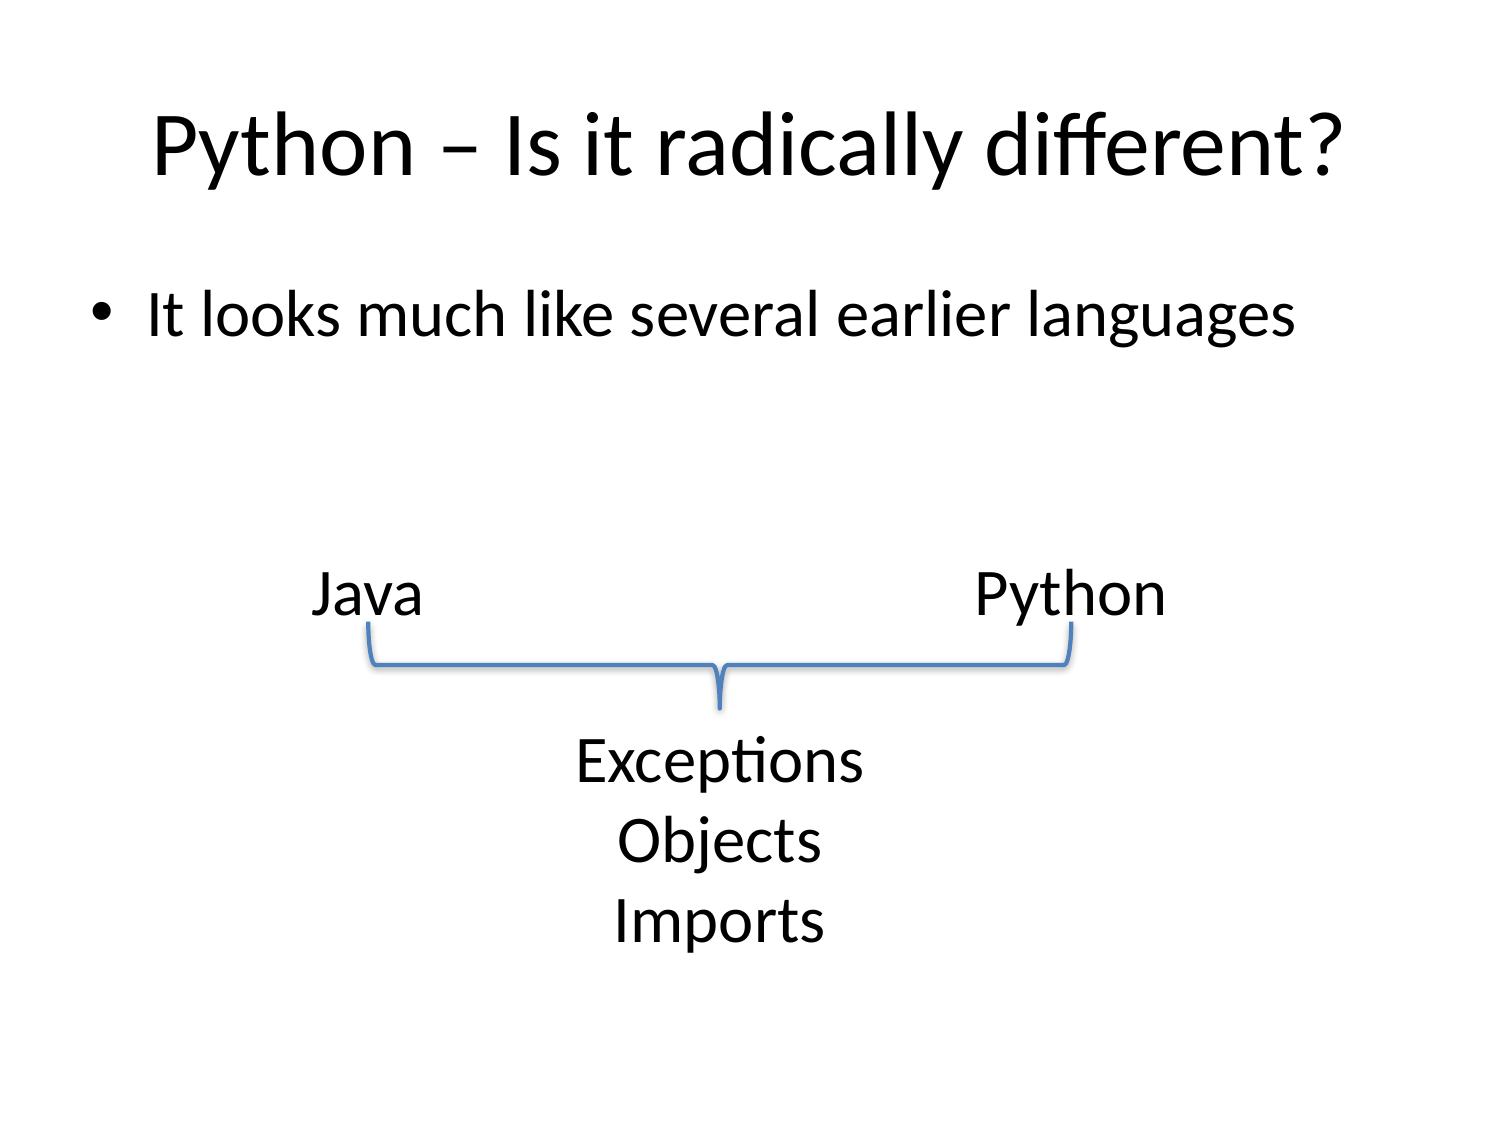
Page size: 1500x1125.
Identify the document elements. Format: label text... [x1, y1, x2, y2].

text_box Java [296, 541, 440, 636]
list It looks much like several earlier languages [75, 262, 1425, 1005]
text_box Python [960, 541, 1183, 636]
title Python – Is it radically different? [75, 45, 1425, 233]
text_box Exceptions Objects Imports [560, 708, 880, 964]
text_box [366, 621, 1074, 711]
